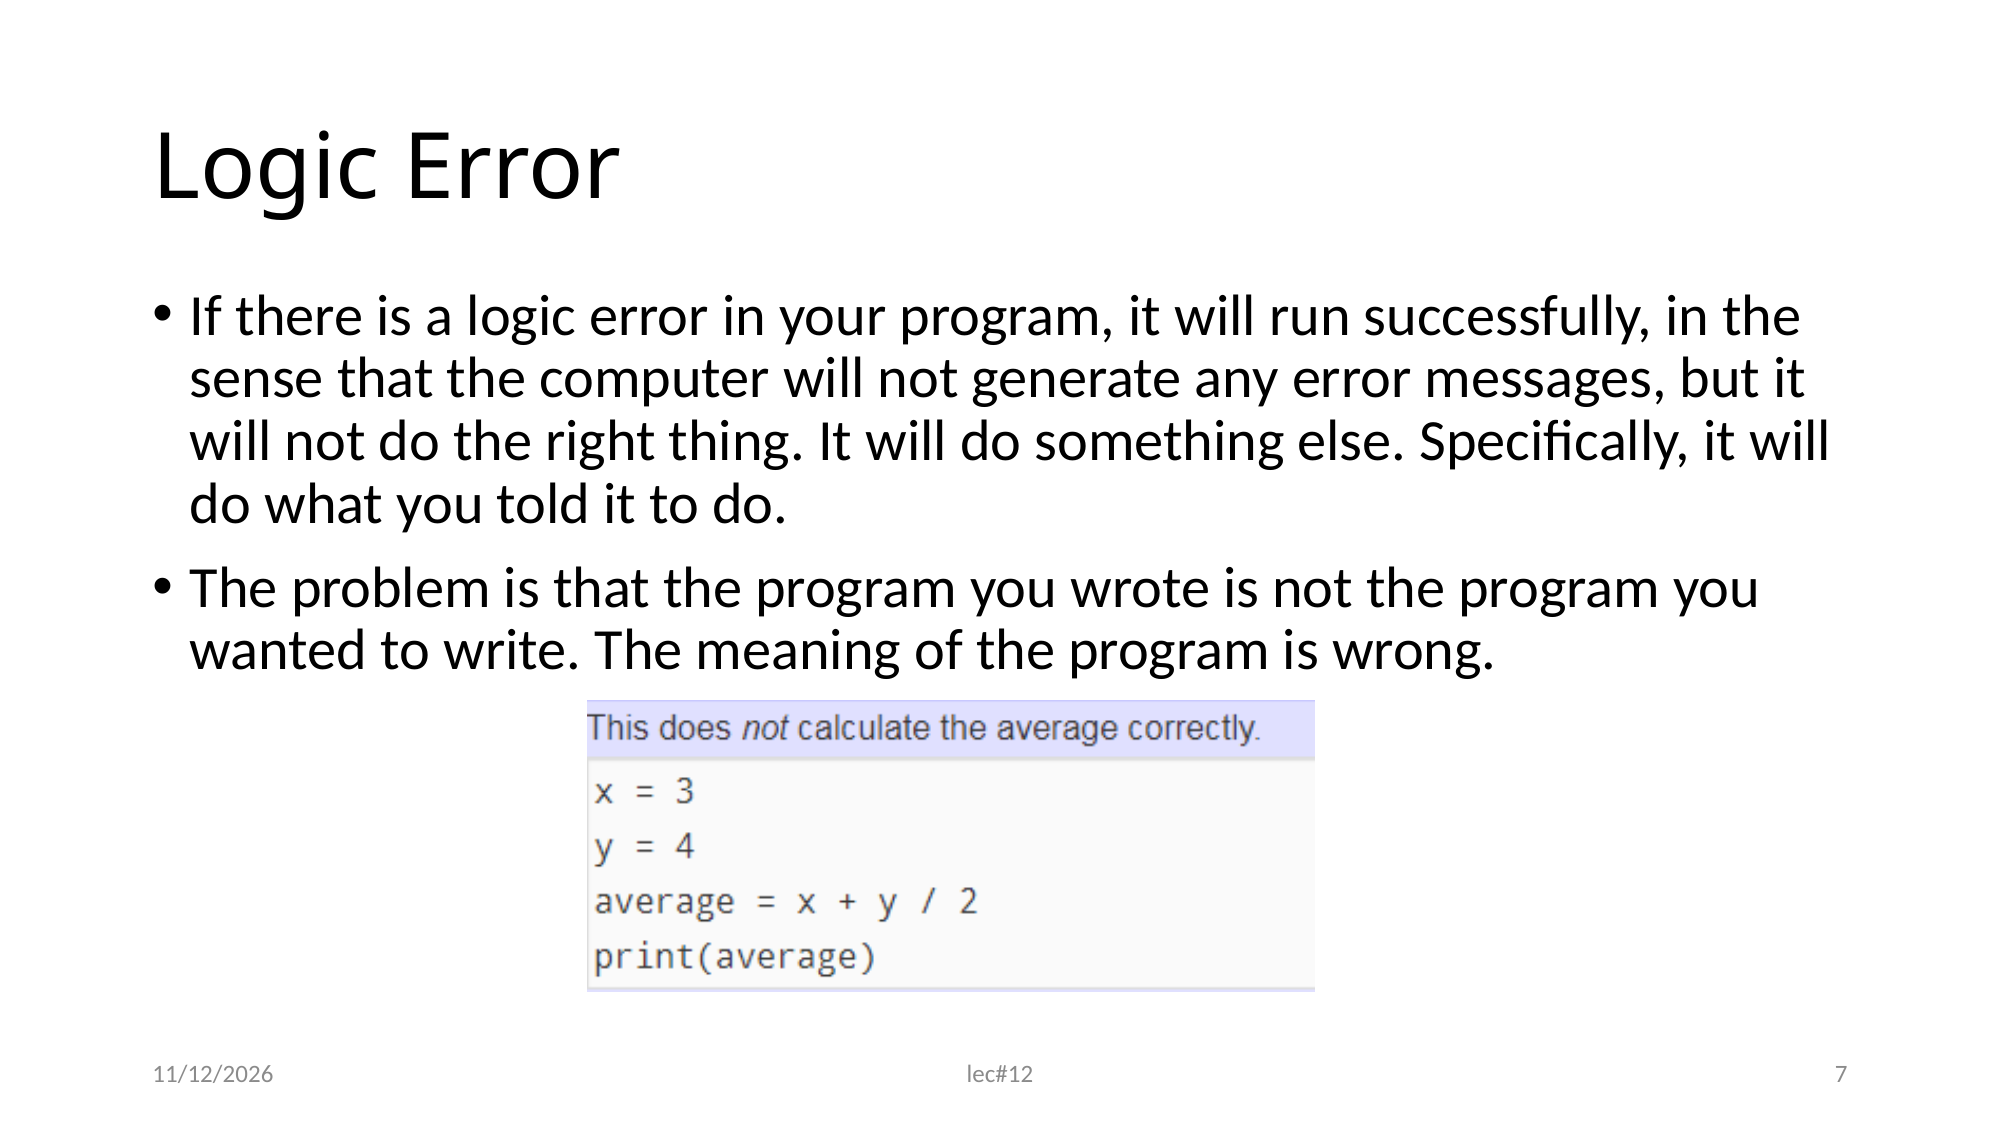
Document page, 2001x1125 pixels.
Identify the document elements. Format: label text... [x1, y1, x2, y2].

picture [587, 700, 1315, 992]
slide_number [137, 1042, 588, 1103]
title Logic Error [137, 59, 1863, 277]
slide_number 7 [1412, 1042, 1863, 1103]
footer lec#12 [662, 1042, 1338, 1103]
list If there is a logic error in your program, it will run successfully, in the sense that the computer will not generate any error messages, but it will not do the right thing. It will do something else. Specifically, it will do what you told it to do. The problem is that the program you wrote is not the program you wanted to write. The meaning of the program is wrong. [137, 277, 1863, 992]
